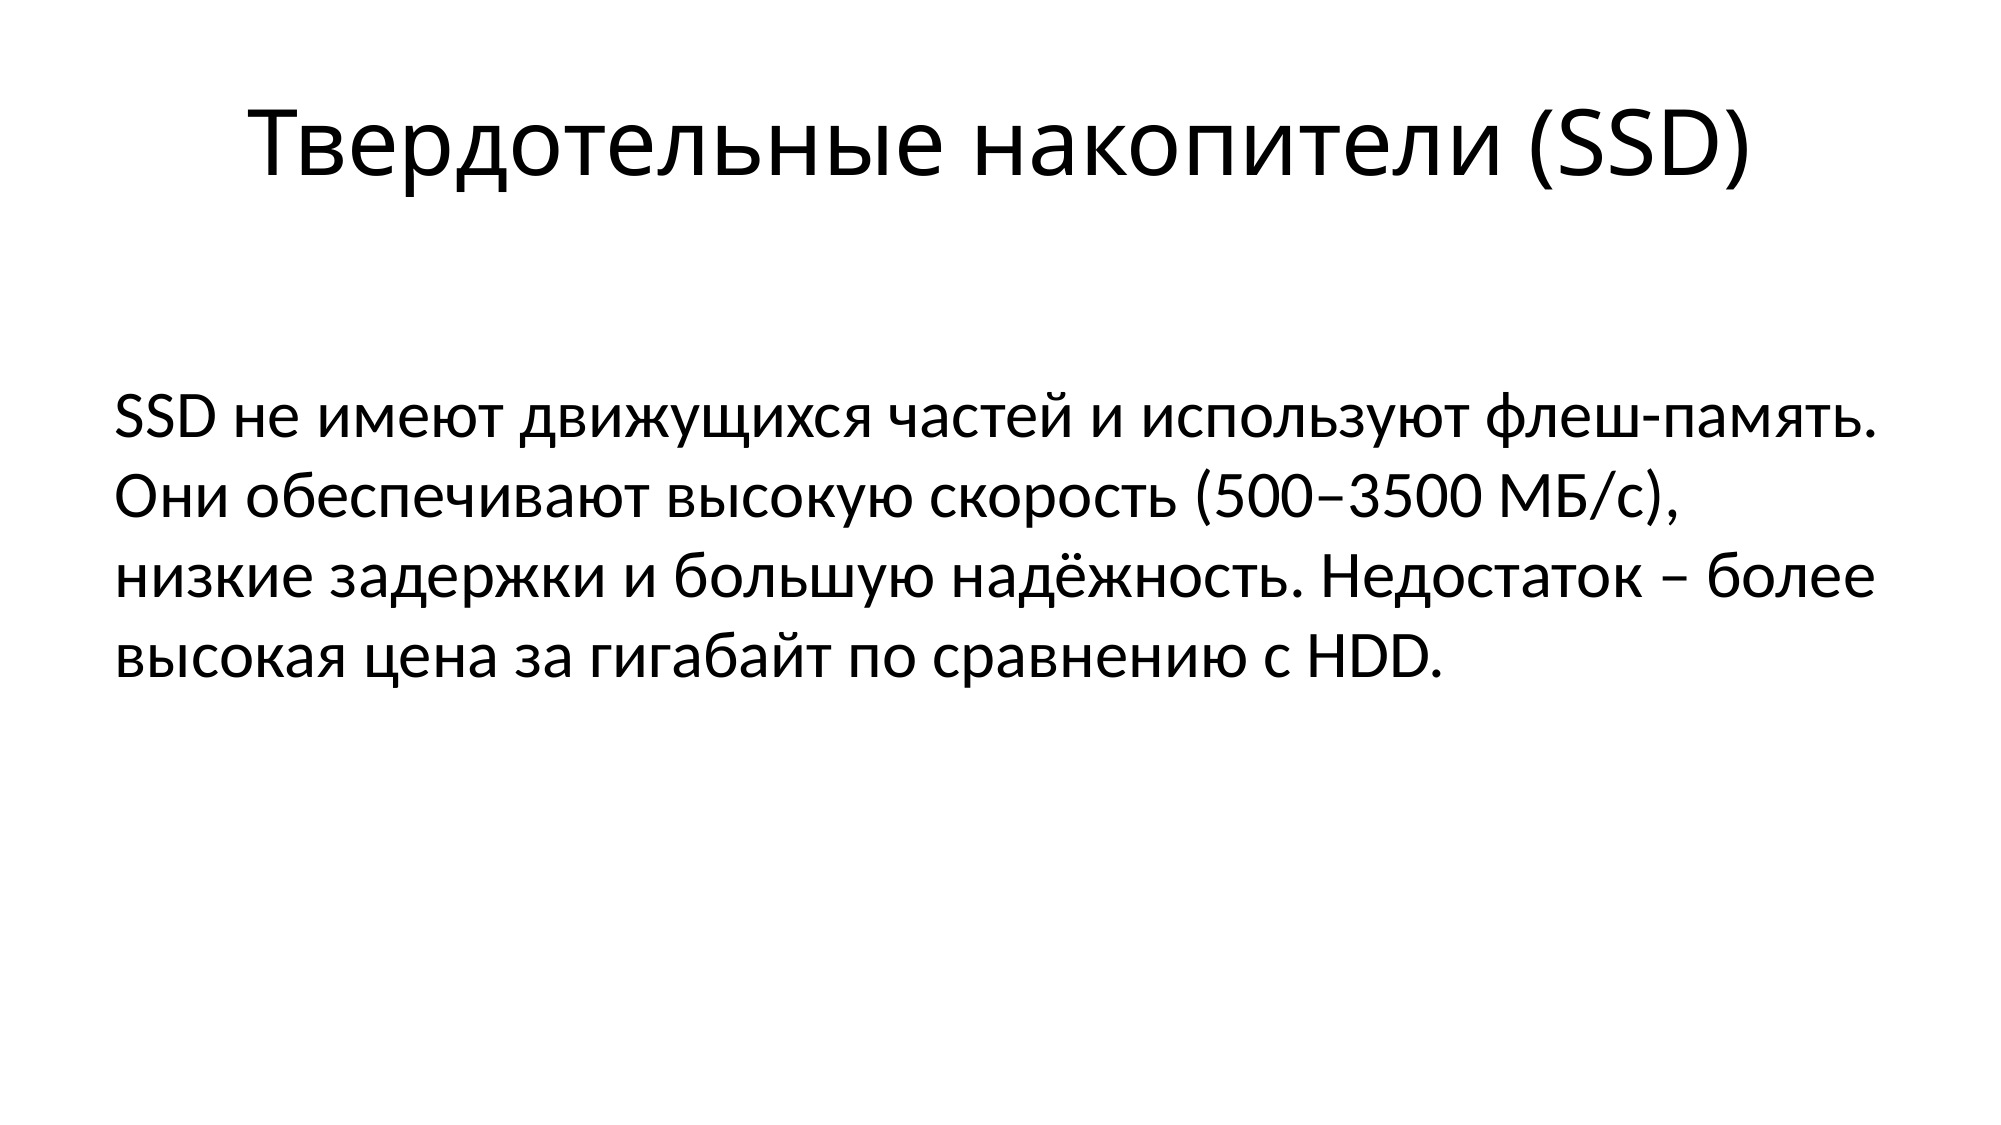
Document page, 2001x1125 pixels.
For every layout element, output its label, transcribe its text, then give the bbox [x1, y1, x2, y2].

list SSD не имеют движущихся частей и используют флеш-память. Они обеспечивают высокую скорость (500–3500 МБ/с), низкие задержки и большую надёжность. Недостаток – более высокая цена за гигабайт по сравнению с HDD. [99, 363, 1900, 1107]
title Твердотельные накопители (SSD) [99, 45, 1900, 233]
